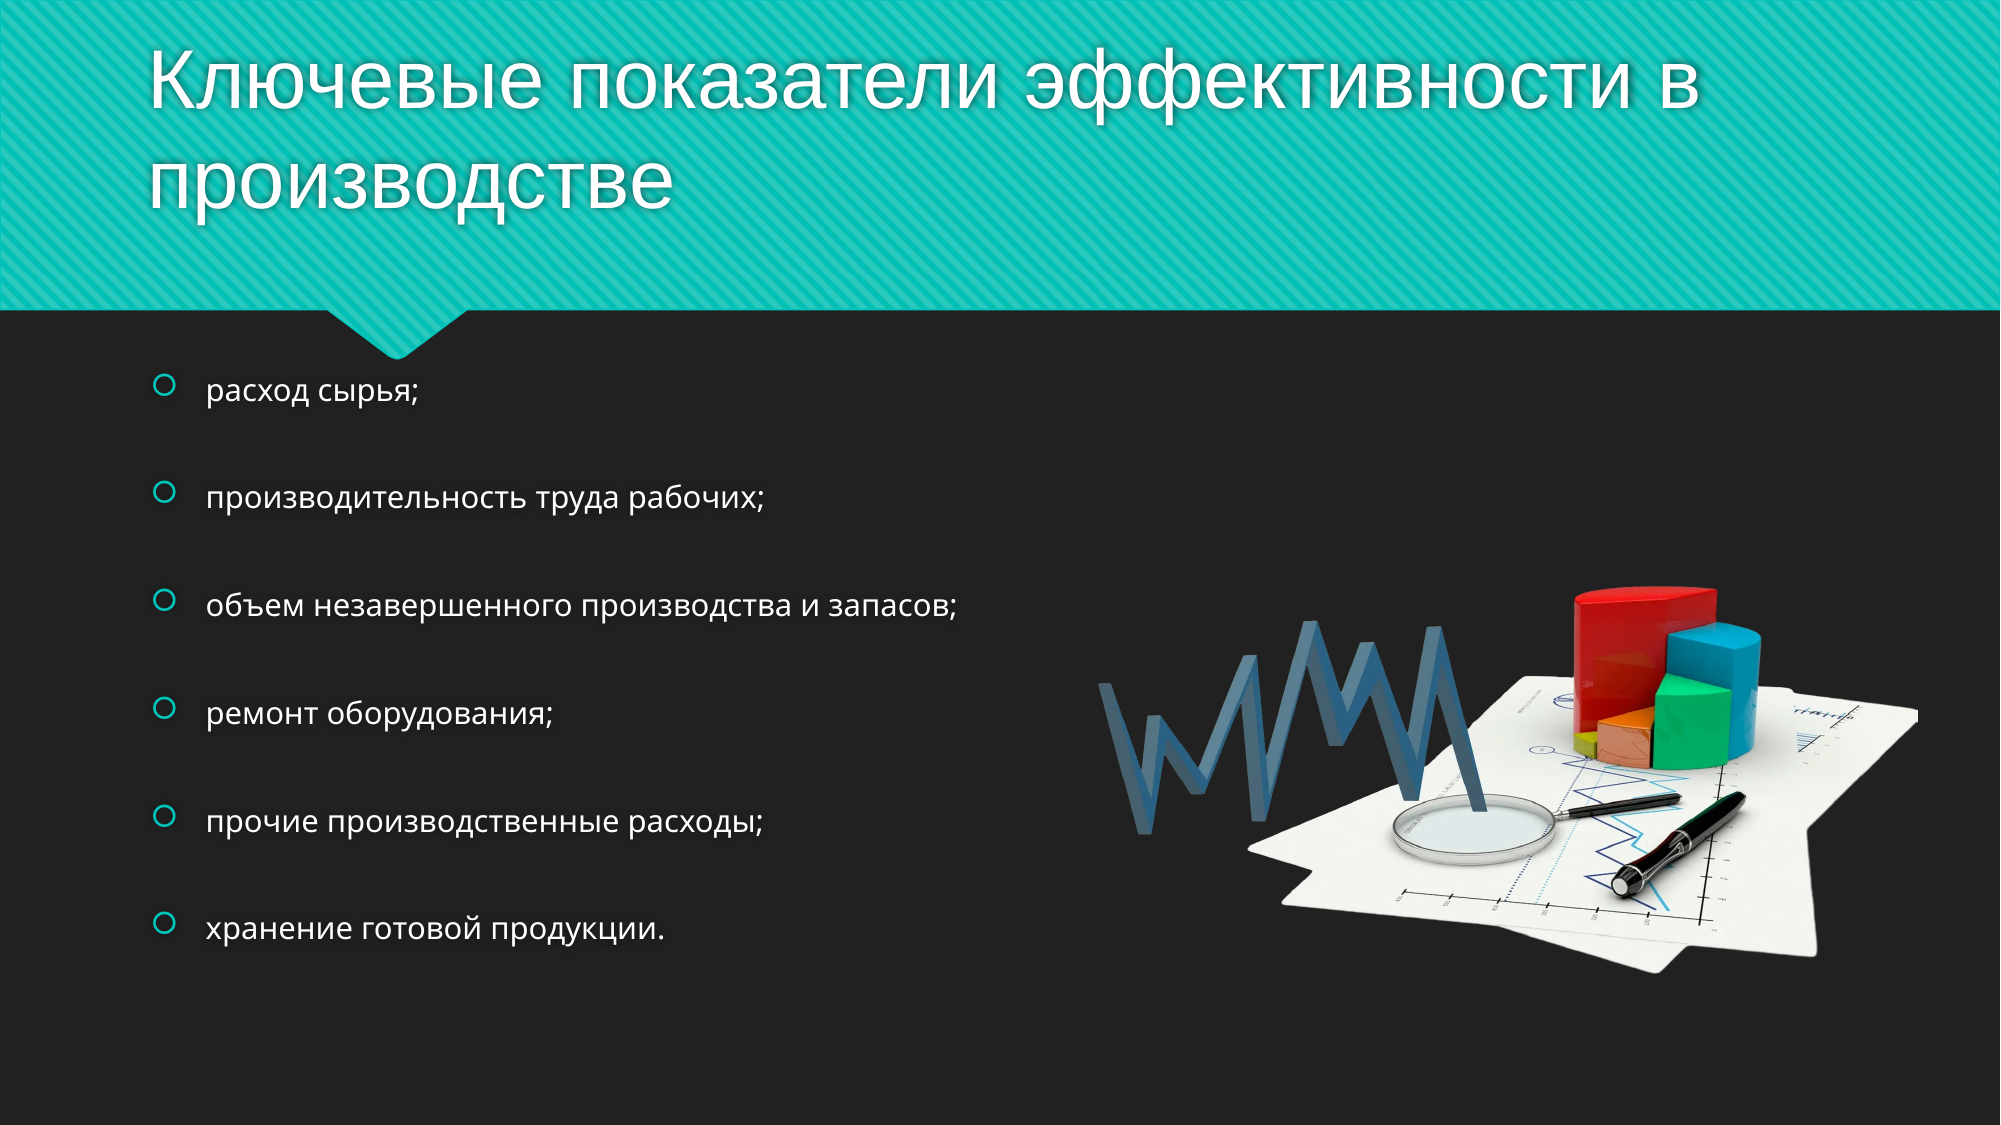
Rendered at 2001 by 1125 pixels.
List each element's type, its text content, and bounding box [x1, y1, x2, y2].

list расход сырья; производительность труда рабочих; объем незавершенного производства и запасов; ремонт оборудования; прочие производственные расходы; хранение готовой продукции. [135, 359, 1868, 957]
picture [1066, 580, 1918, 980]
title Ключевые показатели эффективности в производстве [132, 73, 1868, 233]
